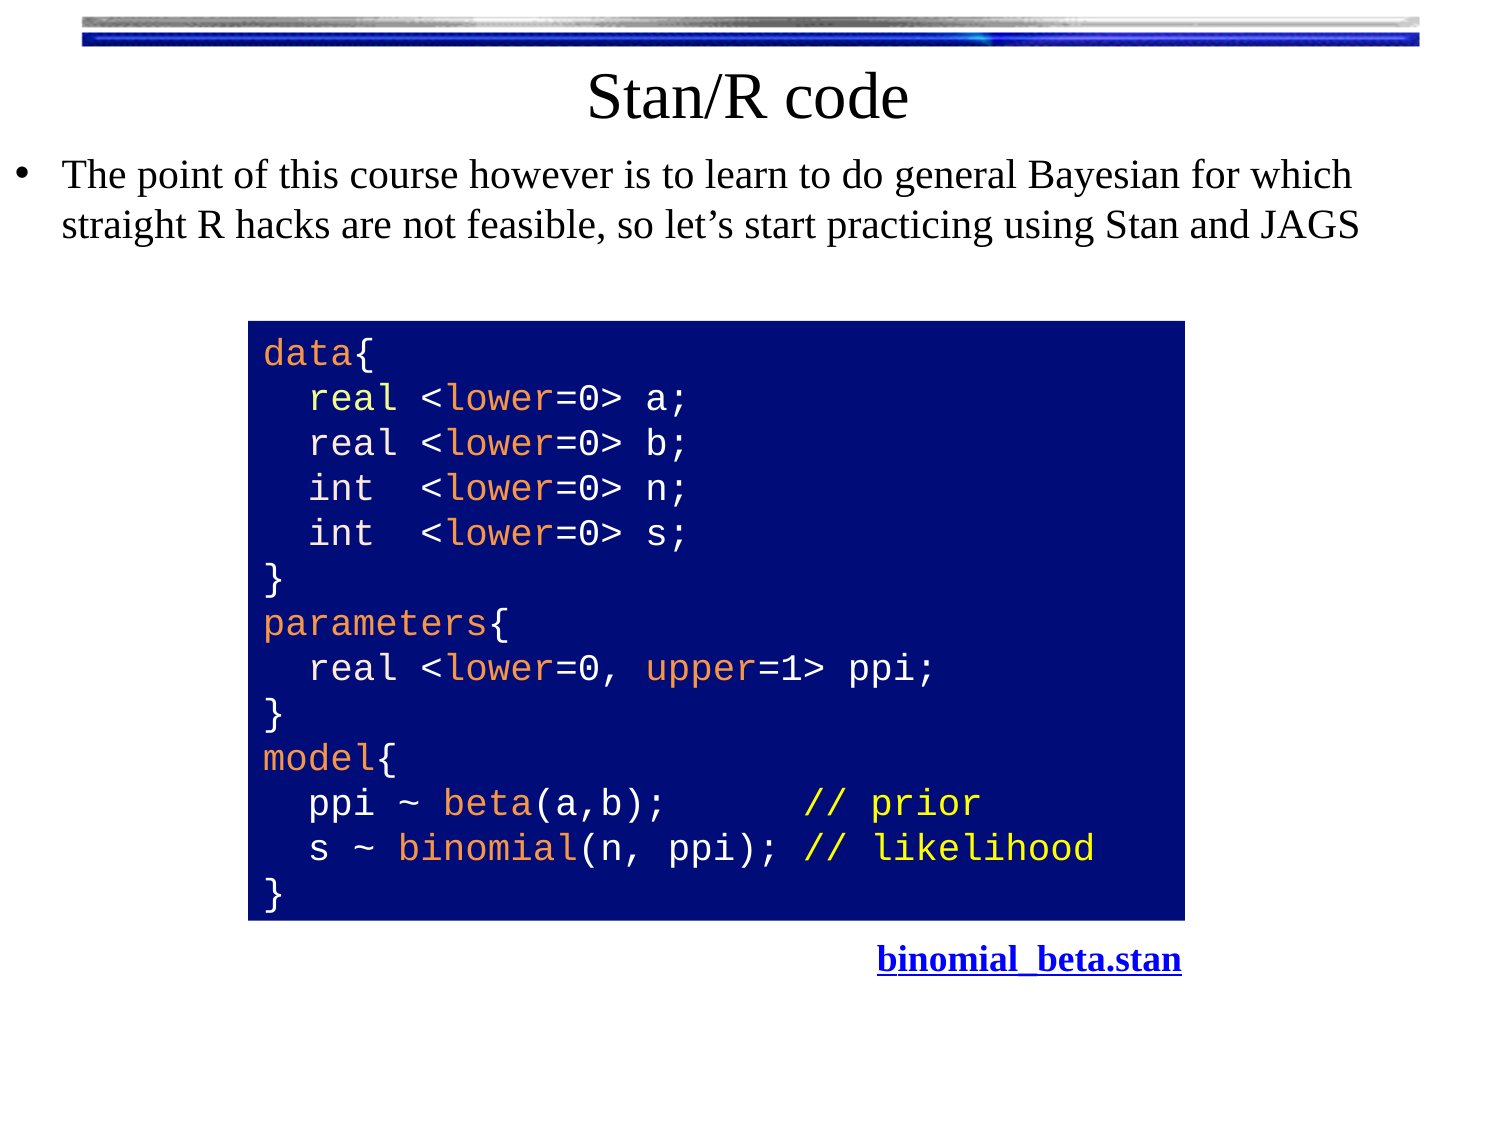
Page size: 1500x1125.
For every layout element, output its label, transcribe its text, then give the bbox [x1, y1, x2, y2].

picture [79, 12, 1426, 52]
text_box Stan/R code [10, 47, 1486, 135]
text_box The point of this course however is to learn to do general Bayesian for which straight R hacks are not feasible, so let’s start practicing using Stan and JAGS [0, 139, 1475, 255]
text_box data{ real <lower=0> a; real <lower=0> b; int <lower=0> n; int <lower=0> s; } parameters{ real <lower=0, upper=1> ppi; } model{ ppi ~ beta(a,b); // prior s ~ binomial(n, ppi); // likelihood } [248, 320, 1185, 921]
text_box binomial_beta.stan [862, 926, 1252, 987]
